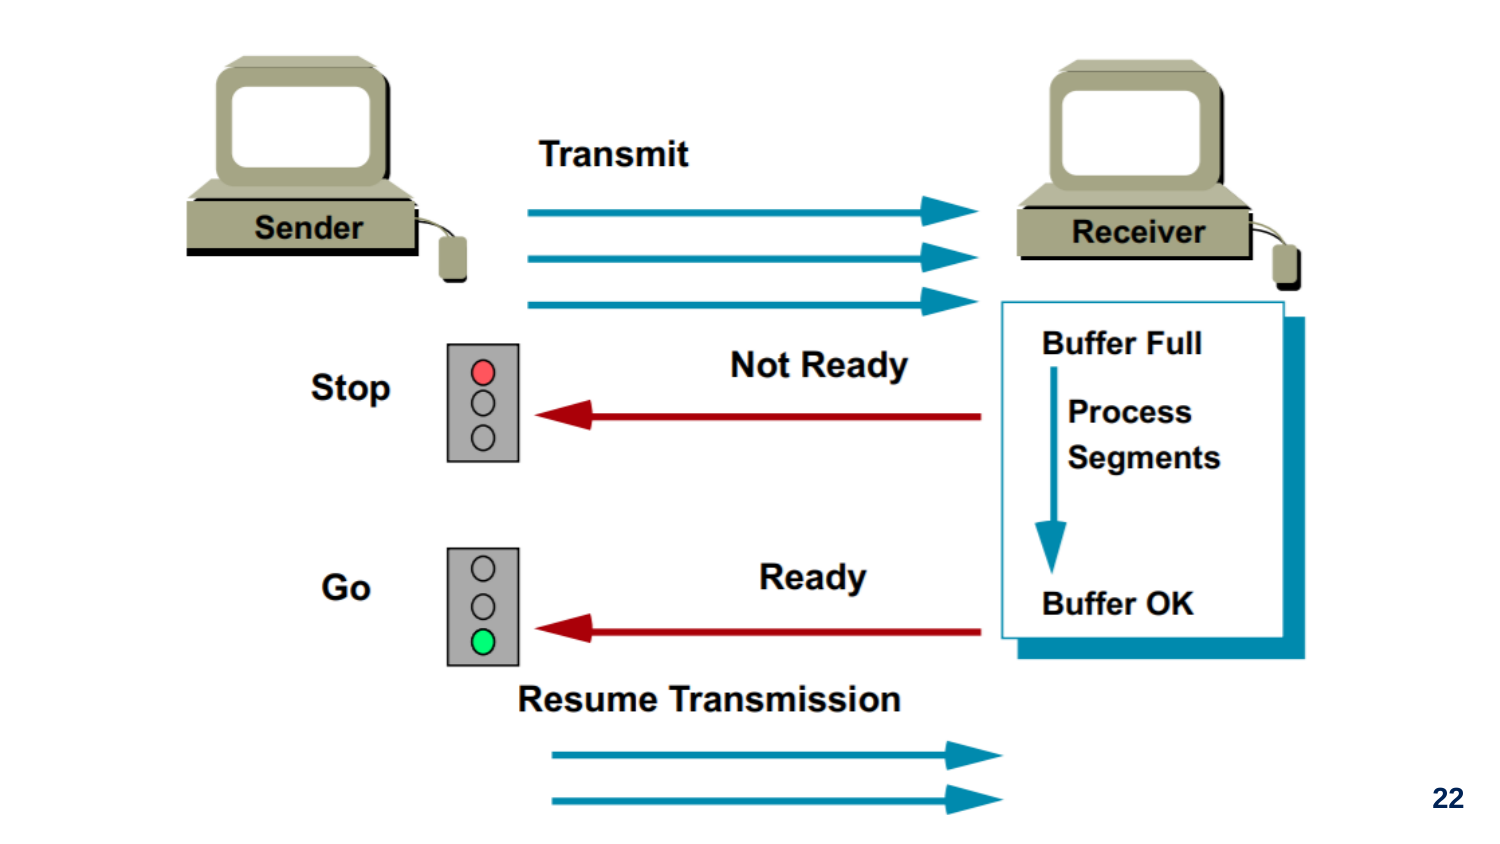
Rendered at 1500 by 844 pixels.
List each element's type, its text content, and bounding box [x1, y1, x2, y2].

picture [167, 24, 1333, 819]
slide_number ‹#› [1389, 764, 1480, 830]
